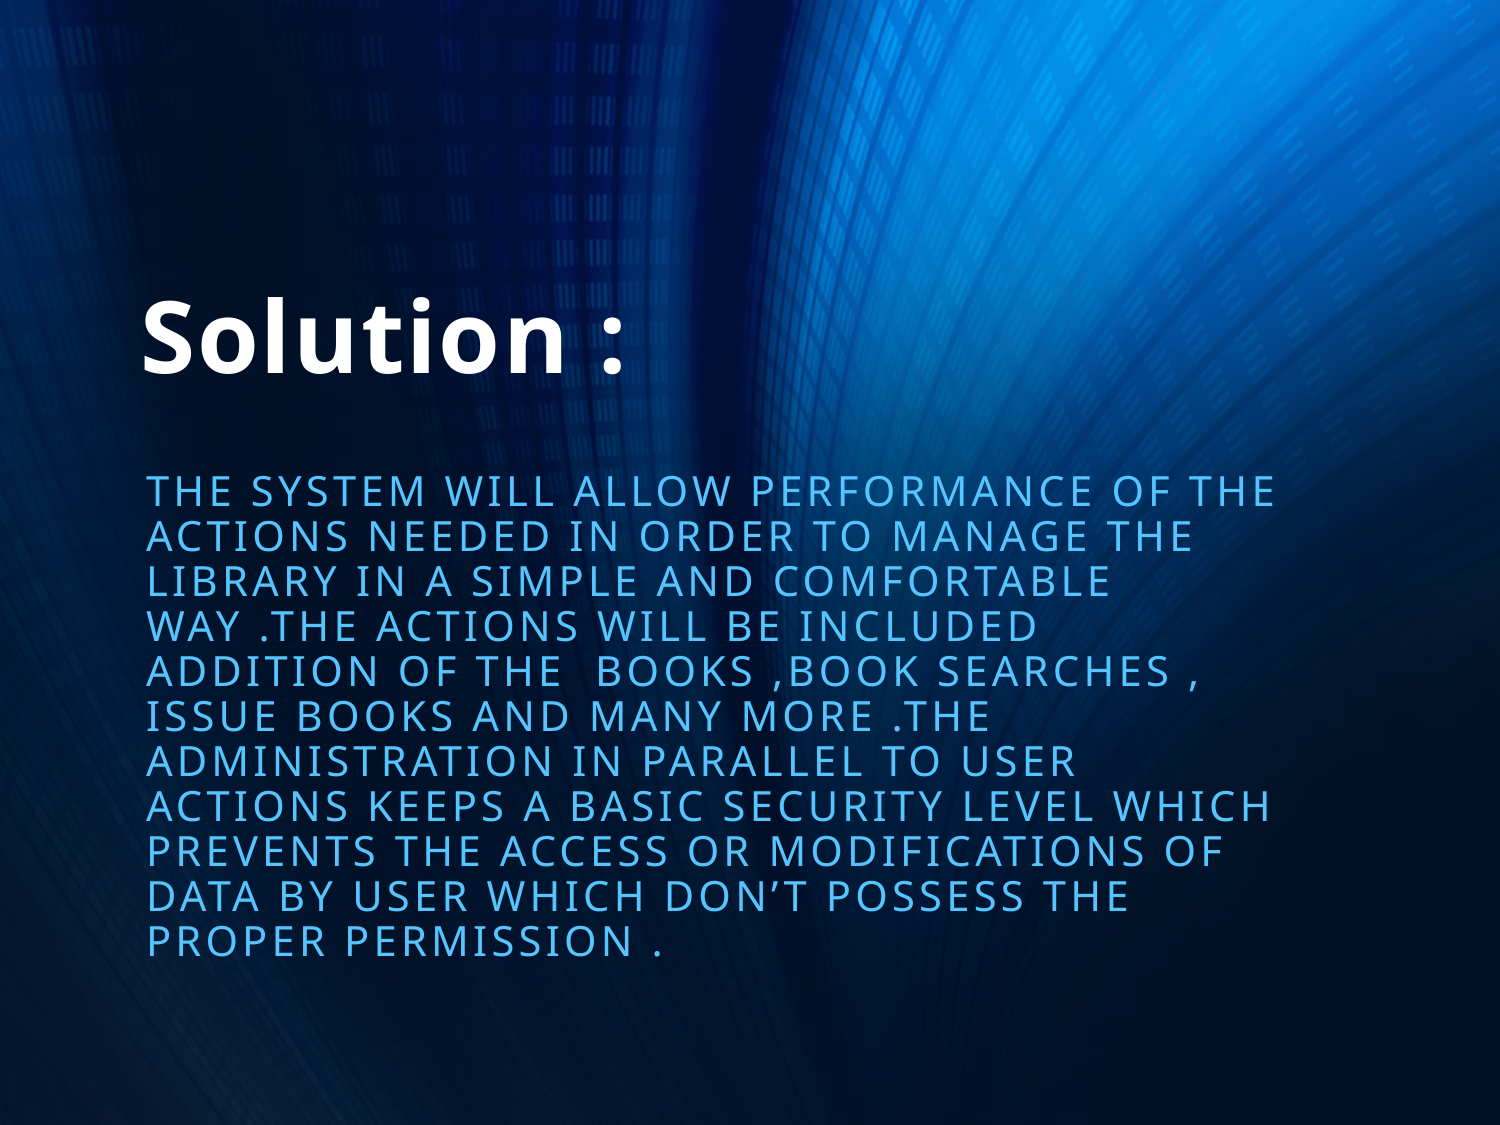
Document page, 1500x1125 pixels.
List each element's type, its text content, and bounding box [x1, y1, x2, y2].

picture [0, 0, 1500, 1125]
list The system will allow performance of the actions needed in order to manage the library in a simple and comfortable way .The actions will be included addition of the books ,book searches , issue books and many more .The administration in parallel to user actions keeps a basic security level which prevents the access or modifications of data by user which don’t possess the proper permission . [131, 412, 1300, 988]
title Solution : [125, 87, 1195, 400]
